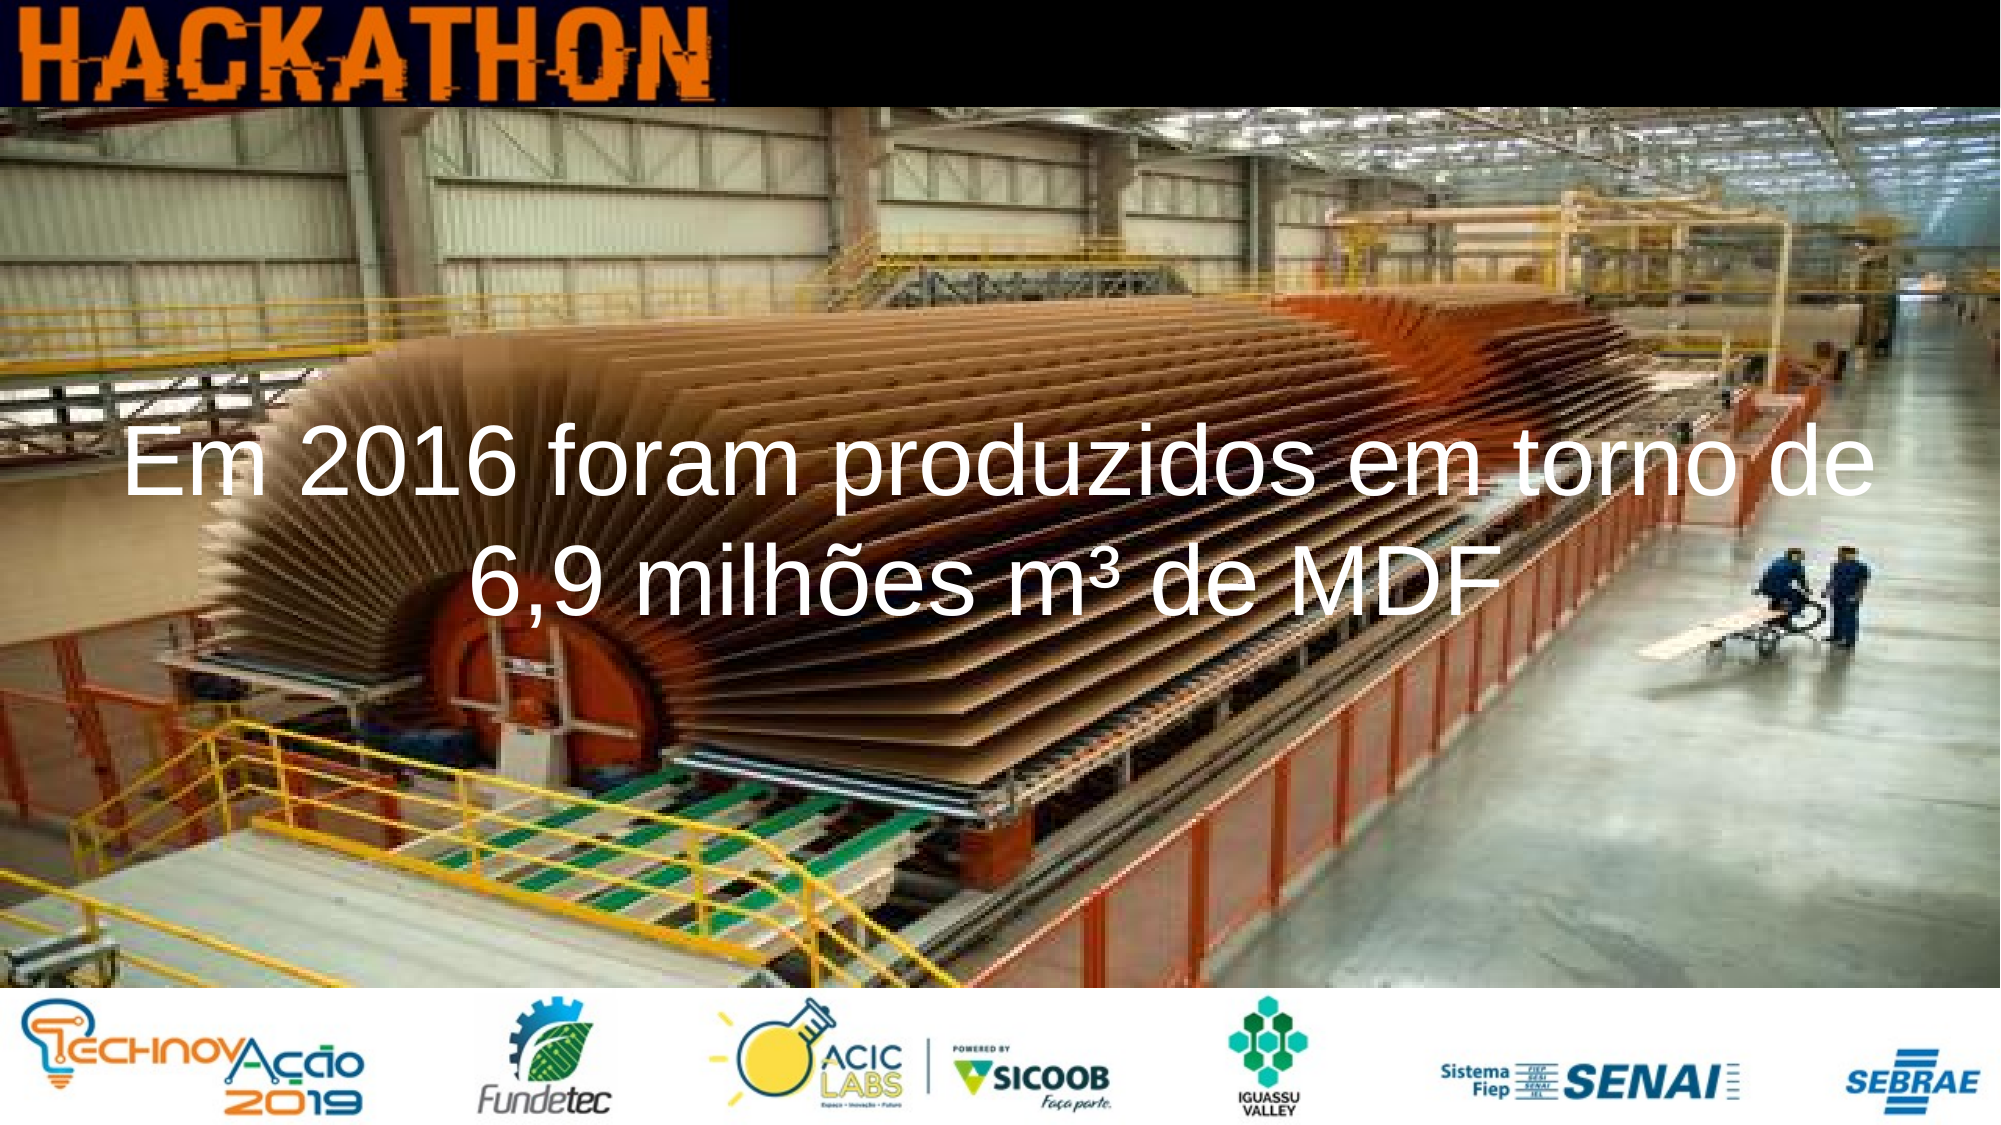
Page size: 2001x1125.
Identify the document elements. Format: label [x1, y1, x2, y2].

list [0, 107, 2000, 989]
picture [0, 0, 2001, 1125]
